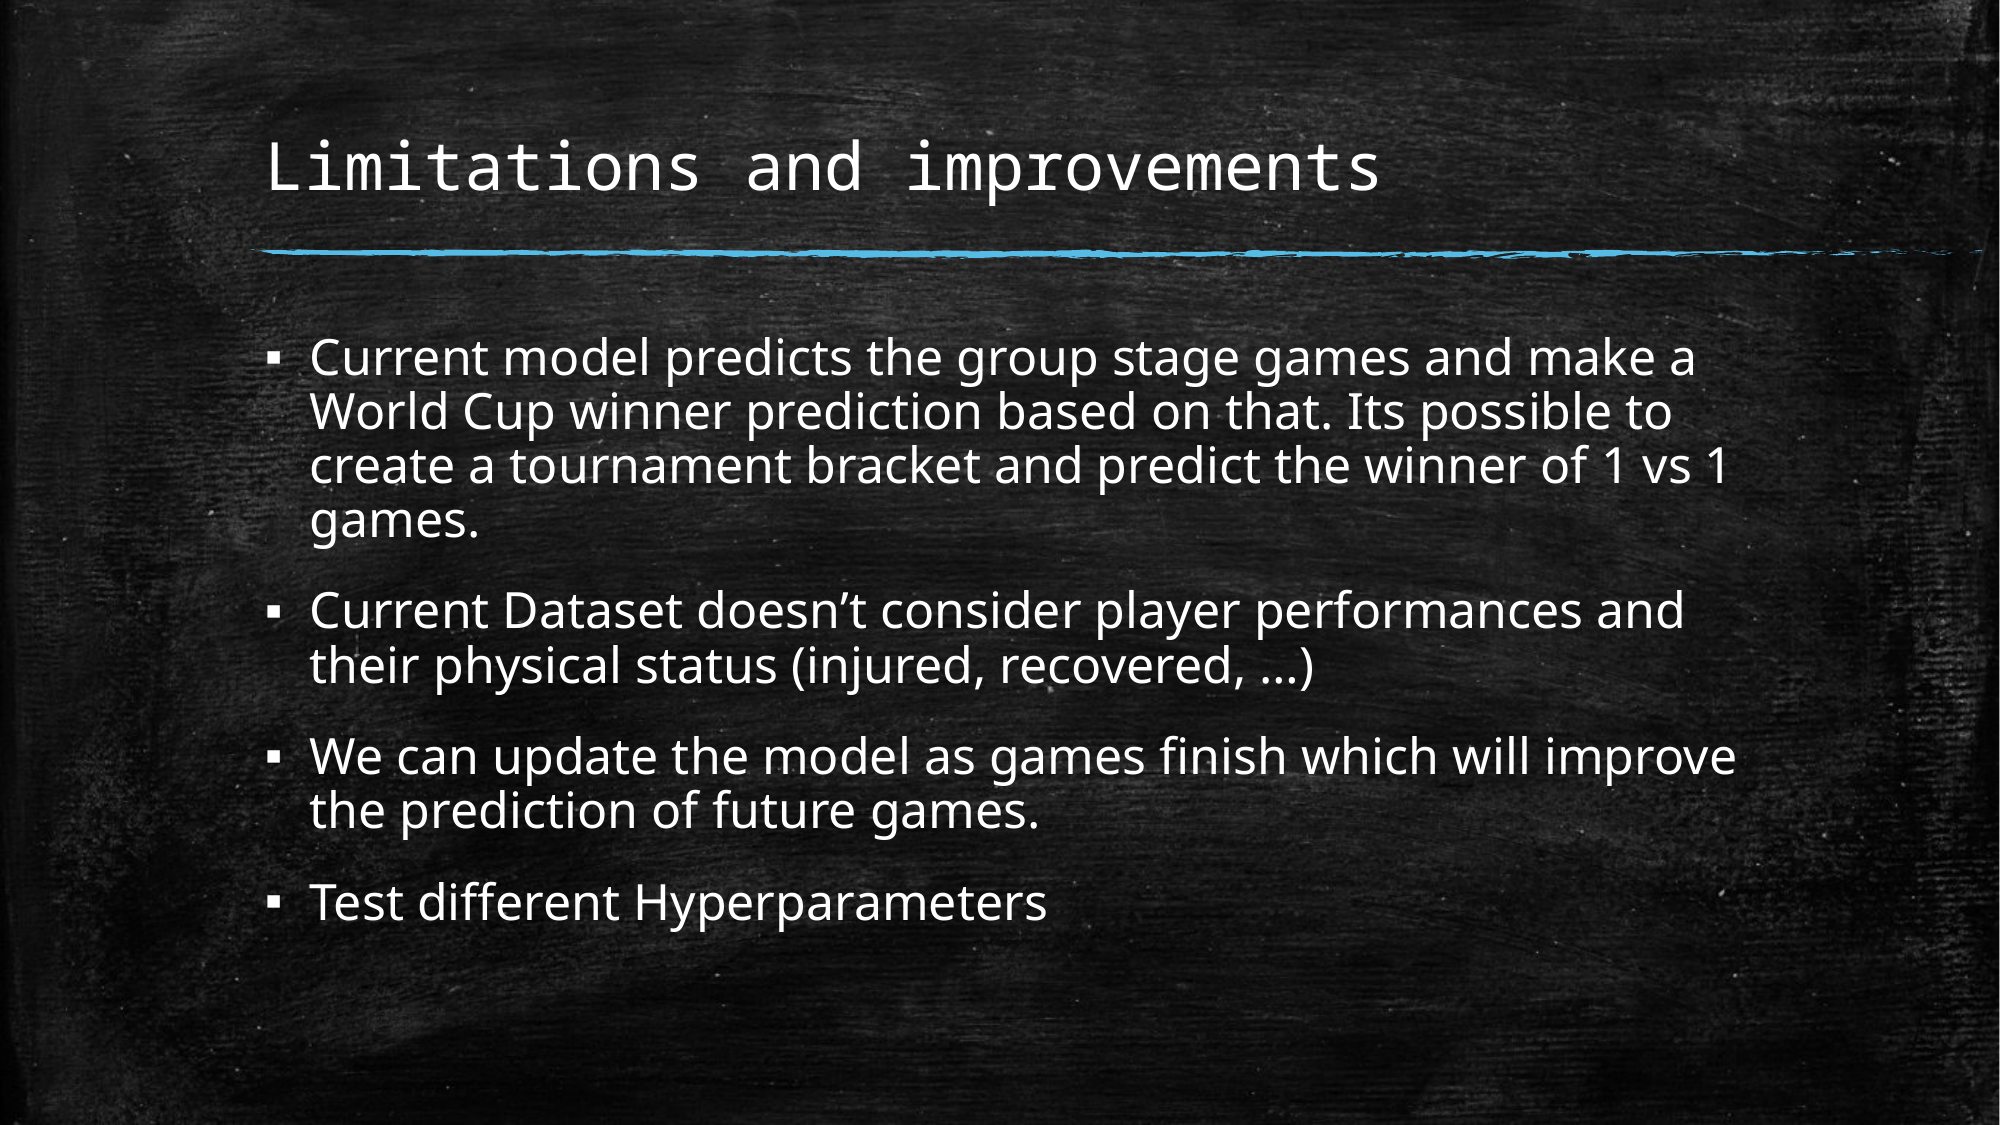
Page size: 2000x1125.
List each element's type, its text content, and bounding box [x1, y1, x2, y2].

title Limitations and improvements [249, 45, 1750, 213]
text_box Current model predicts the group stage games and make a World Cup winner prediction based on that. Its possible to create a tournament bracket and predict the winner of 1 vs 1 games. Current Dataset doesn’t consider player performances and their physical status (injured, recovered, …) We can update the model as games finish which will improve the prediction of future games. Test different Hyperparameters [249, 324, 1775, 1025]
